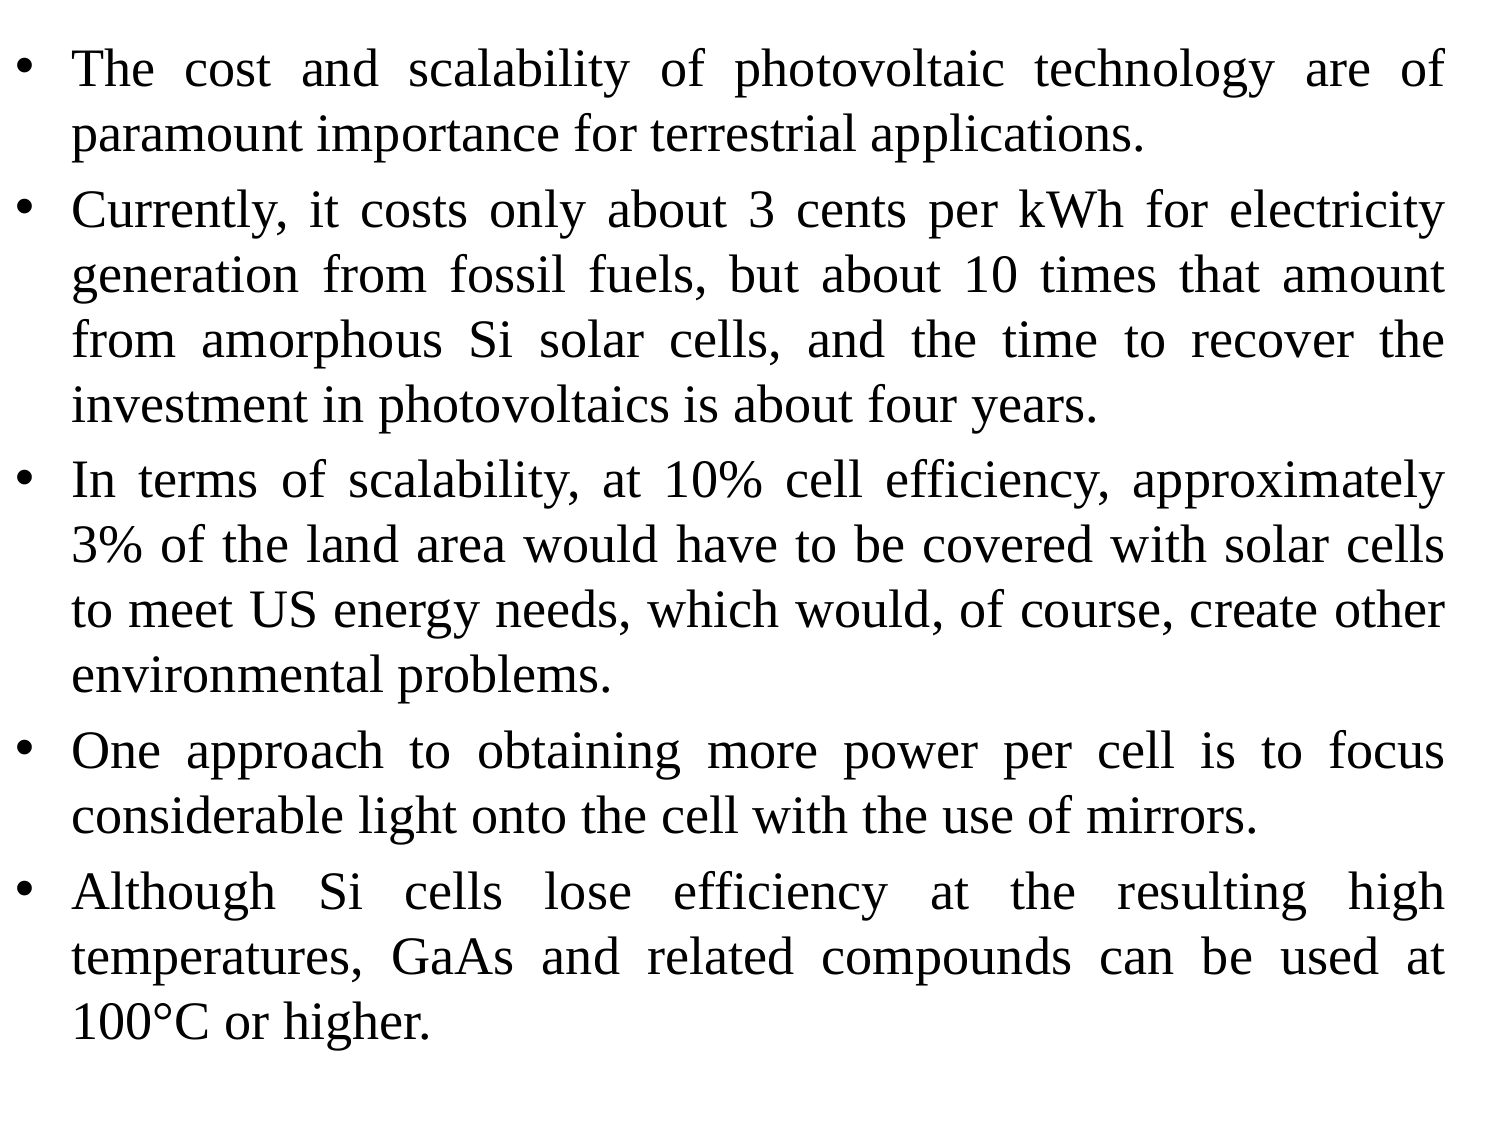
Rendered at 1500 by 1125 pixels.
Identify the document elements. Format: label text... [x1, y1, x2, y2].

list The cost and scalability of photovoltaic technology are of paramount importance for terrestrial applications. Currently, it costs only about 3 cents per kWh for electricity generation from fossil fuels, but about 10 times that amount from amorphous Si solar cells, and the time to recover the investment in photovoltaics is about four years. In terms of scalability, at 10% cell efficiency, approximately 3% of the land area would have to be covered with solar cells to meet US energy needs, which would, of course, create other environmental problems. One approach to obtaining more power per cell is to focus considerable light onto the cell with the use of mirrors. Although Si cells lose efficiency at the resulting high temperatures, GaAs and related compounds can be used at 100°C or higher. [0, 24, 1463, 1100]
